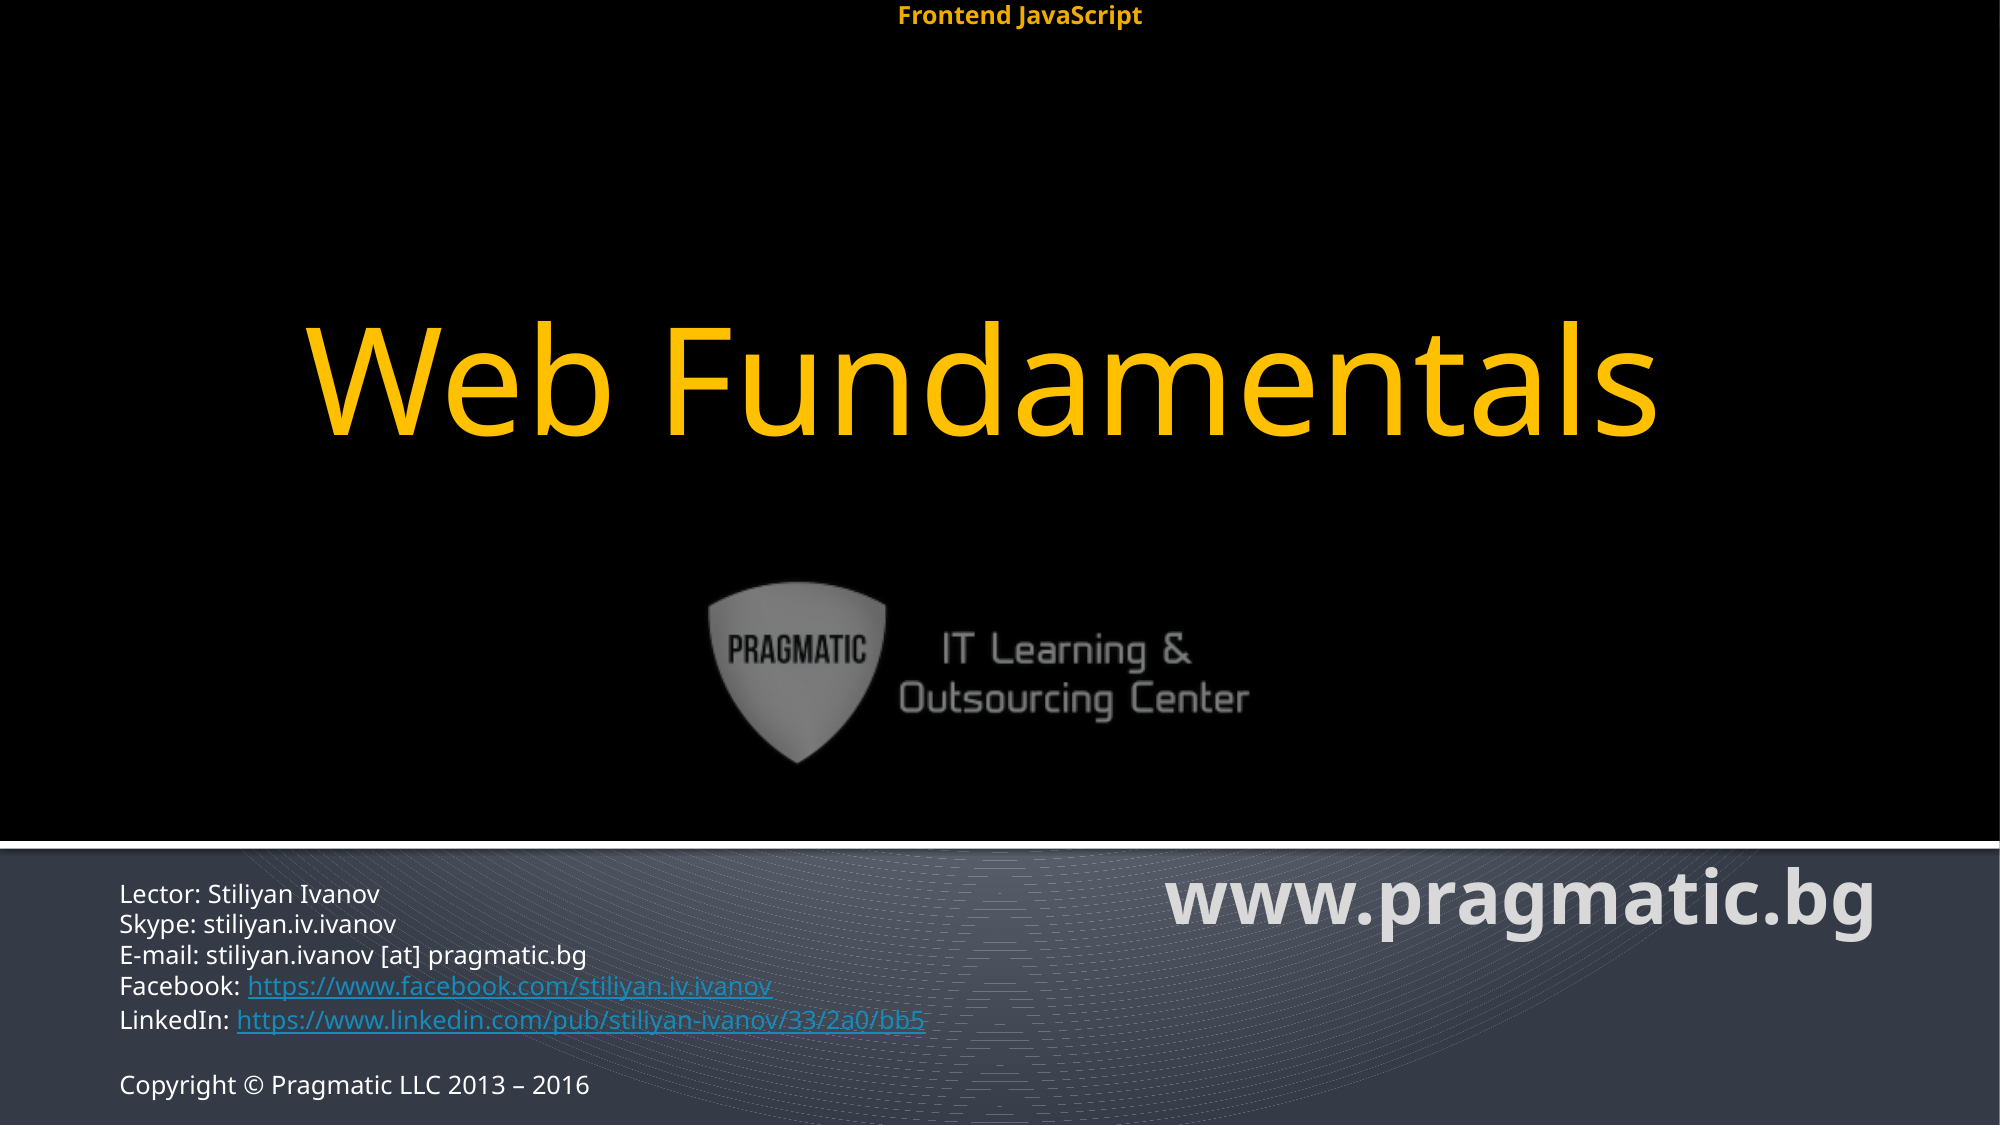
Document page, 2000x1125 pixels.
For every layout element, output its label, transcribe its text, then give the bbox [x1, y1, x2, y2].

text_box Web Fundamentals [289, 278, 1678, 473]
title Frontend JavaScript [133, 0, 1900, 188]
subtitle Lector: Stiliyan Ivanov Skype: stiliyan.iv.ivanov E-mail: stiliyan.ivanov [at] pragmatic.bg Facebook: https://www.facebook.com/stiliyan.iv.ivanov LinkedIn: https://www.linkedin.com/pub/stiliyan-ivanov/33/2a0/bb5 Copyright © Pragmatic LLC 2013 – 2016 [99, 875, 1917, 1100]
picture [702, 574, 1258, 771]
text_box www.pragmatic.bg [1149, 849, 2000, 950]
